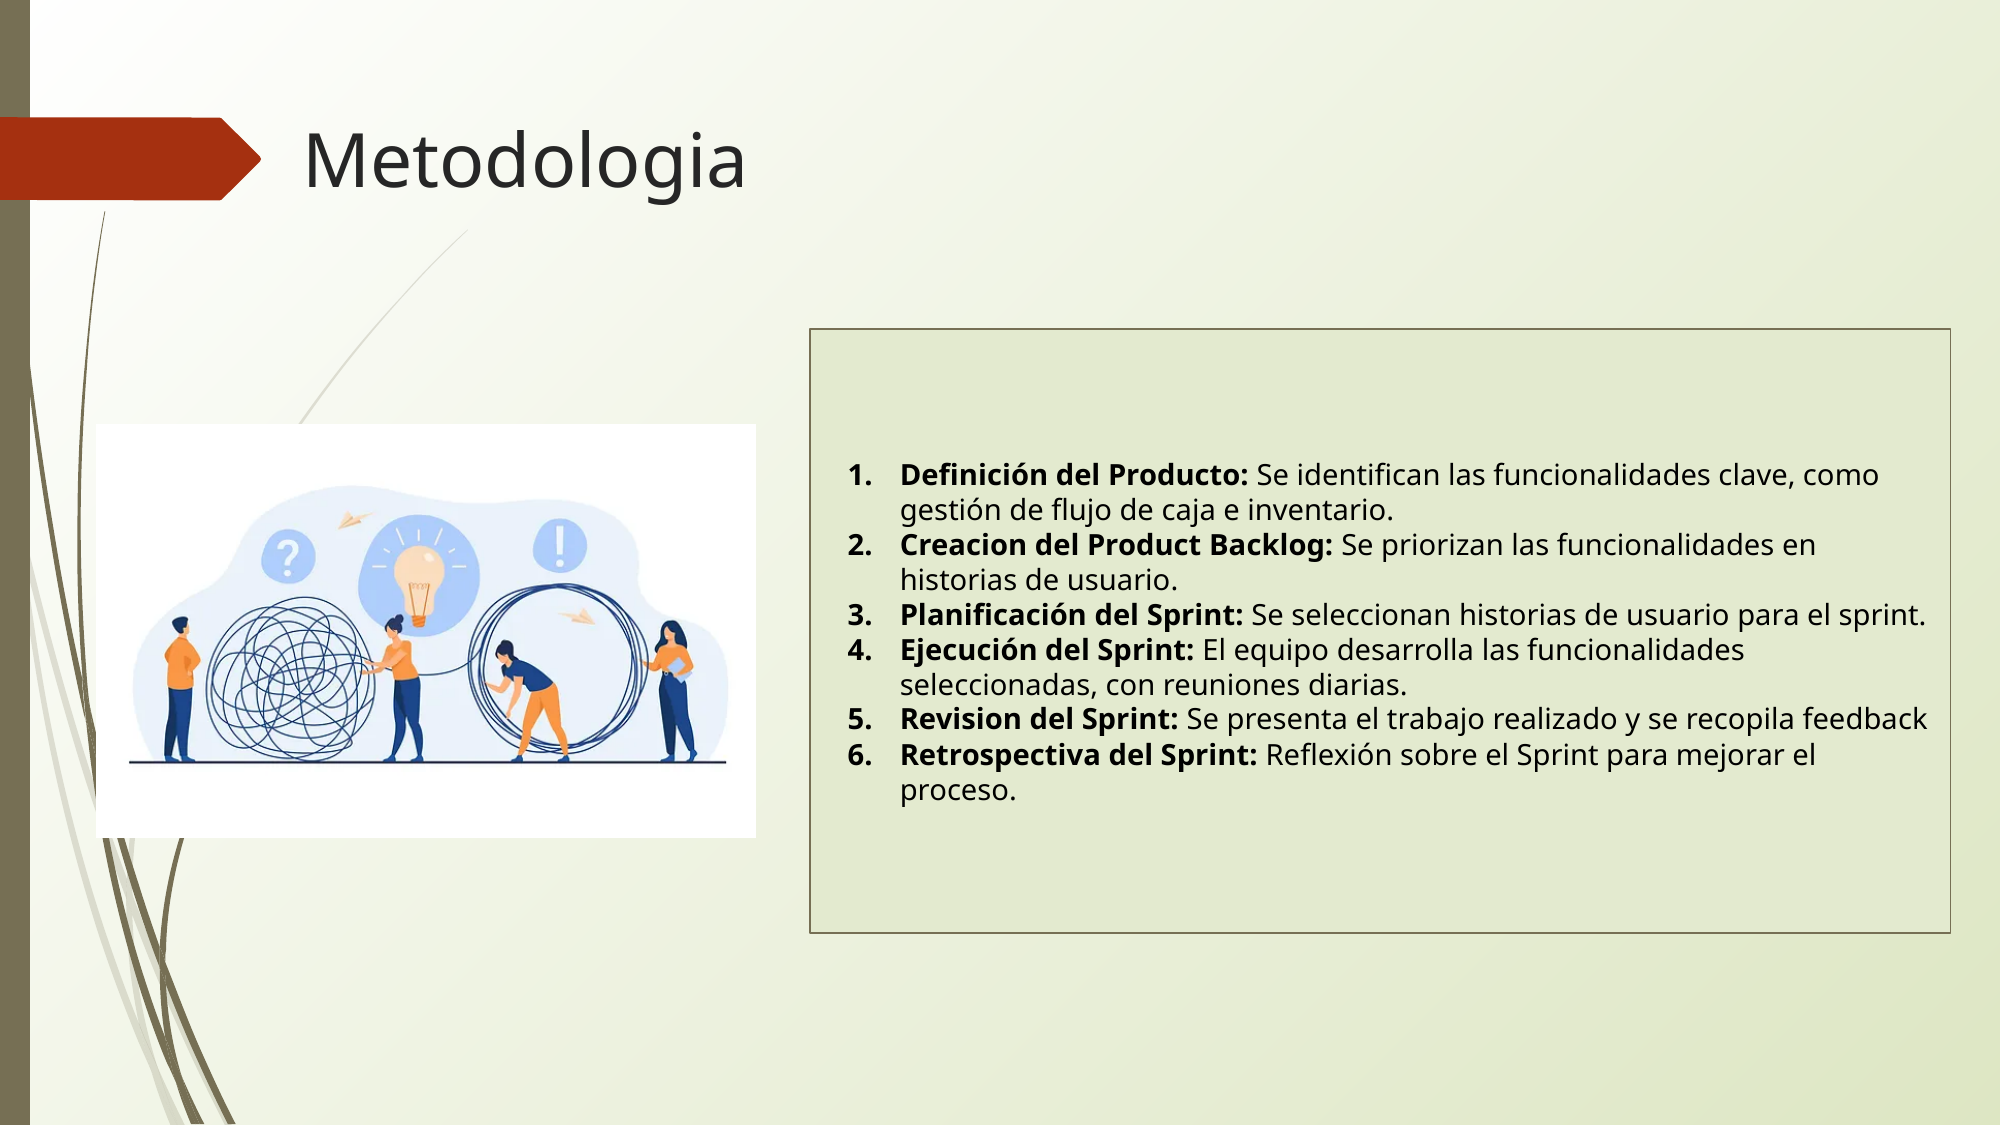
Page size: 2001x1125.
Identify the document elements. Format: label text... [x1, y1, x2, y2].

text_box Definición del Producto: Se identifican las funcionalidades clave, como gestión de flujo de caja e inventario. Creacion del Product Backlog: Se priorizan las funcionalidades en historias de usuario. Planificación del Sprint: Se seleccionan historias de usuario para el sprint. Ejecución del Sprint: El equipo desarrolla las funcionalidades seleccionadas, con reuniones diarias. Revision del Sprint: Se presenta el trabajo realizado y se recopila feedback Retrospectiva del Sprint: Reflexión sobre el Sprint para mejorar el proceso. [809, 328, 1951, 933]
title Metodologia [287, 105, 1750, 270]
picture [95, 424, 757, 838]
